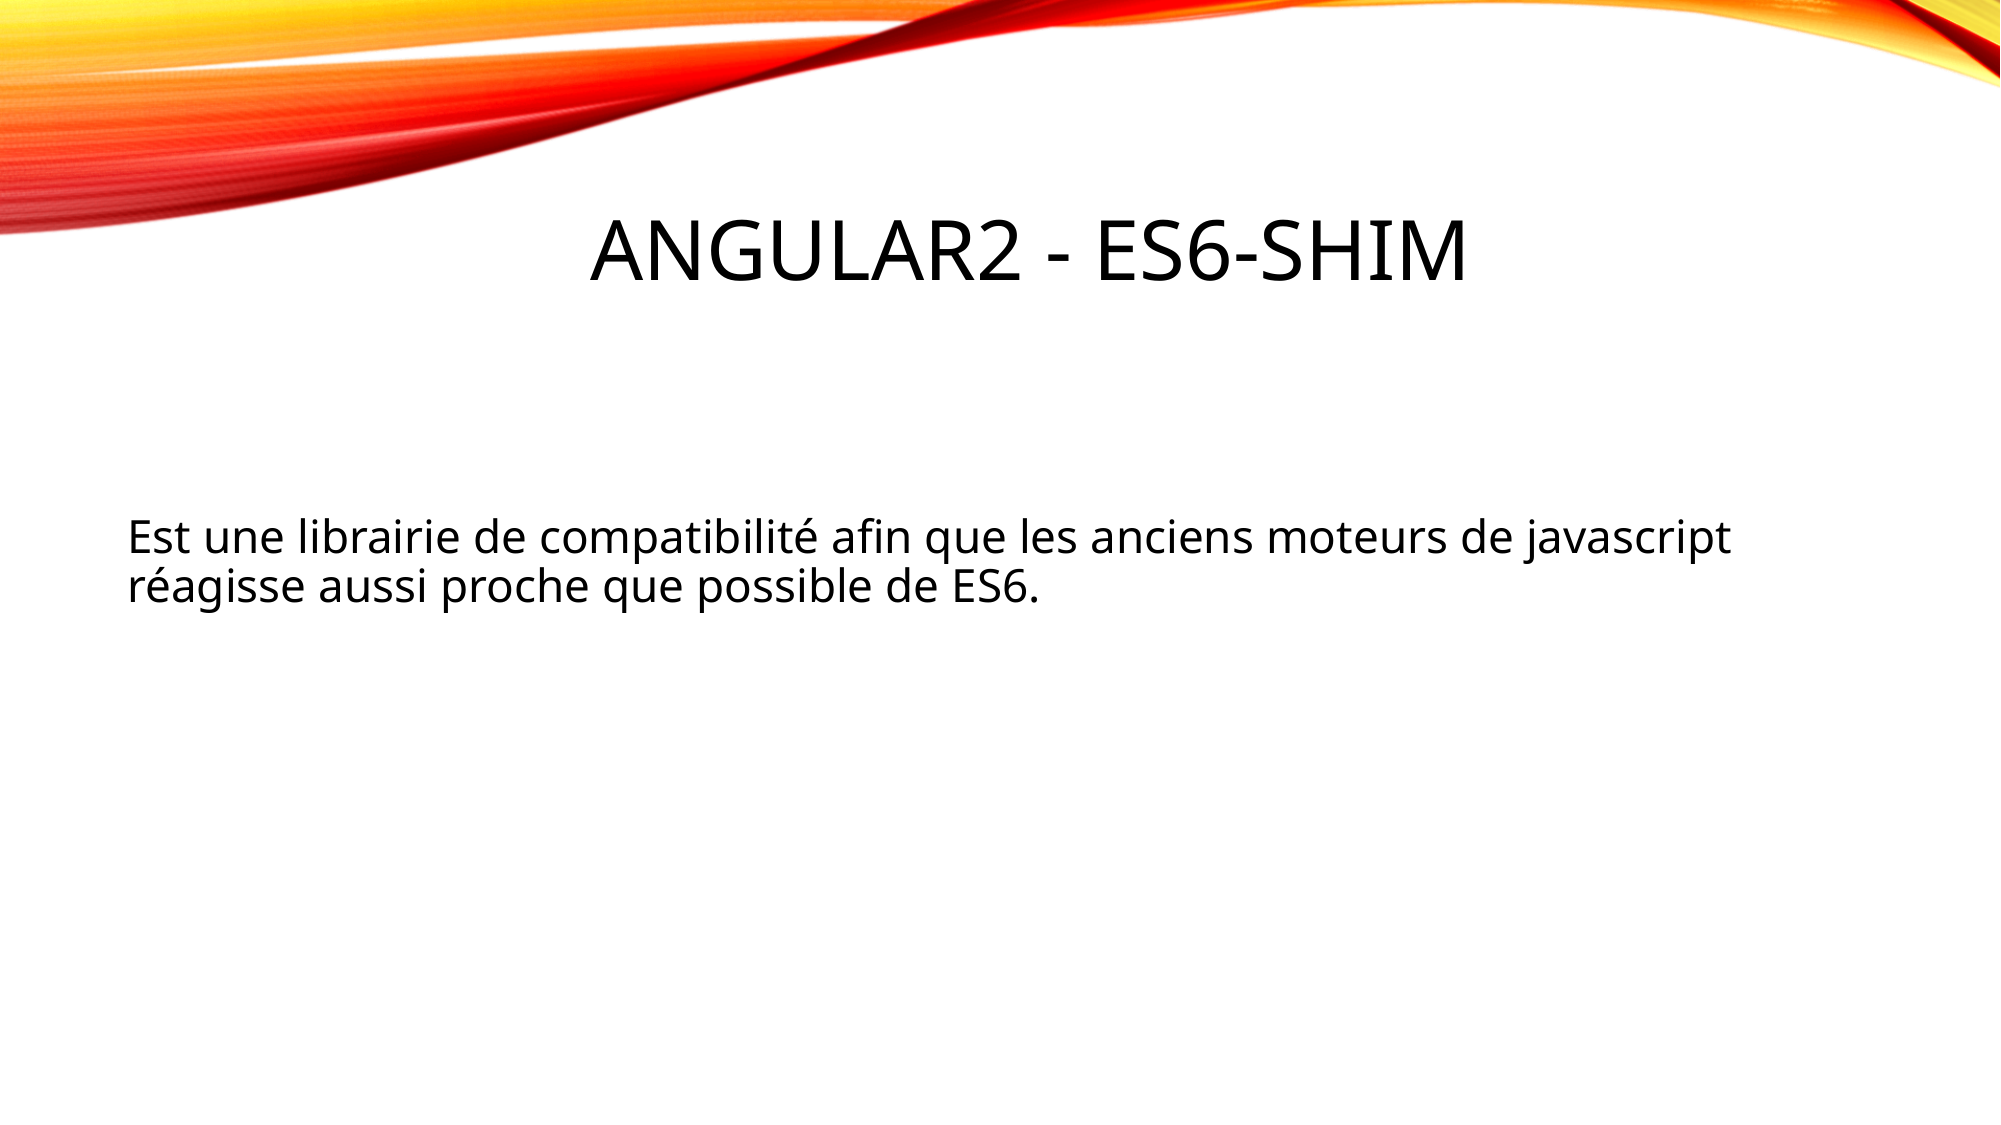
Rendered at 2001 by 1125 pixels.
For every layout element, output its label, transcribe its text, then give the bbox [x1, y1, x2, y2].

picture [0, 0, 2000, 237]
list Est une librairie de compatibilité afin que les anciens moteurs de javascript réagisse aussi proche que possible de ES6. [112, 360, 1888, 838]
title ANGULAR2 - ES6-shim [73, 147, 1487, 360]
